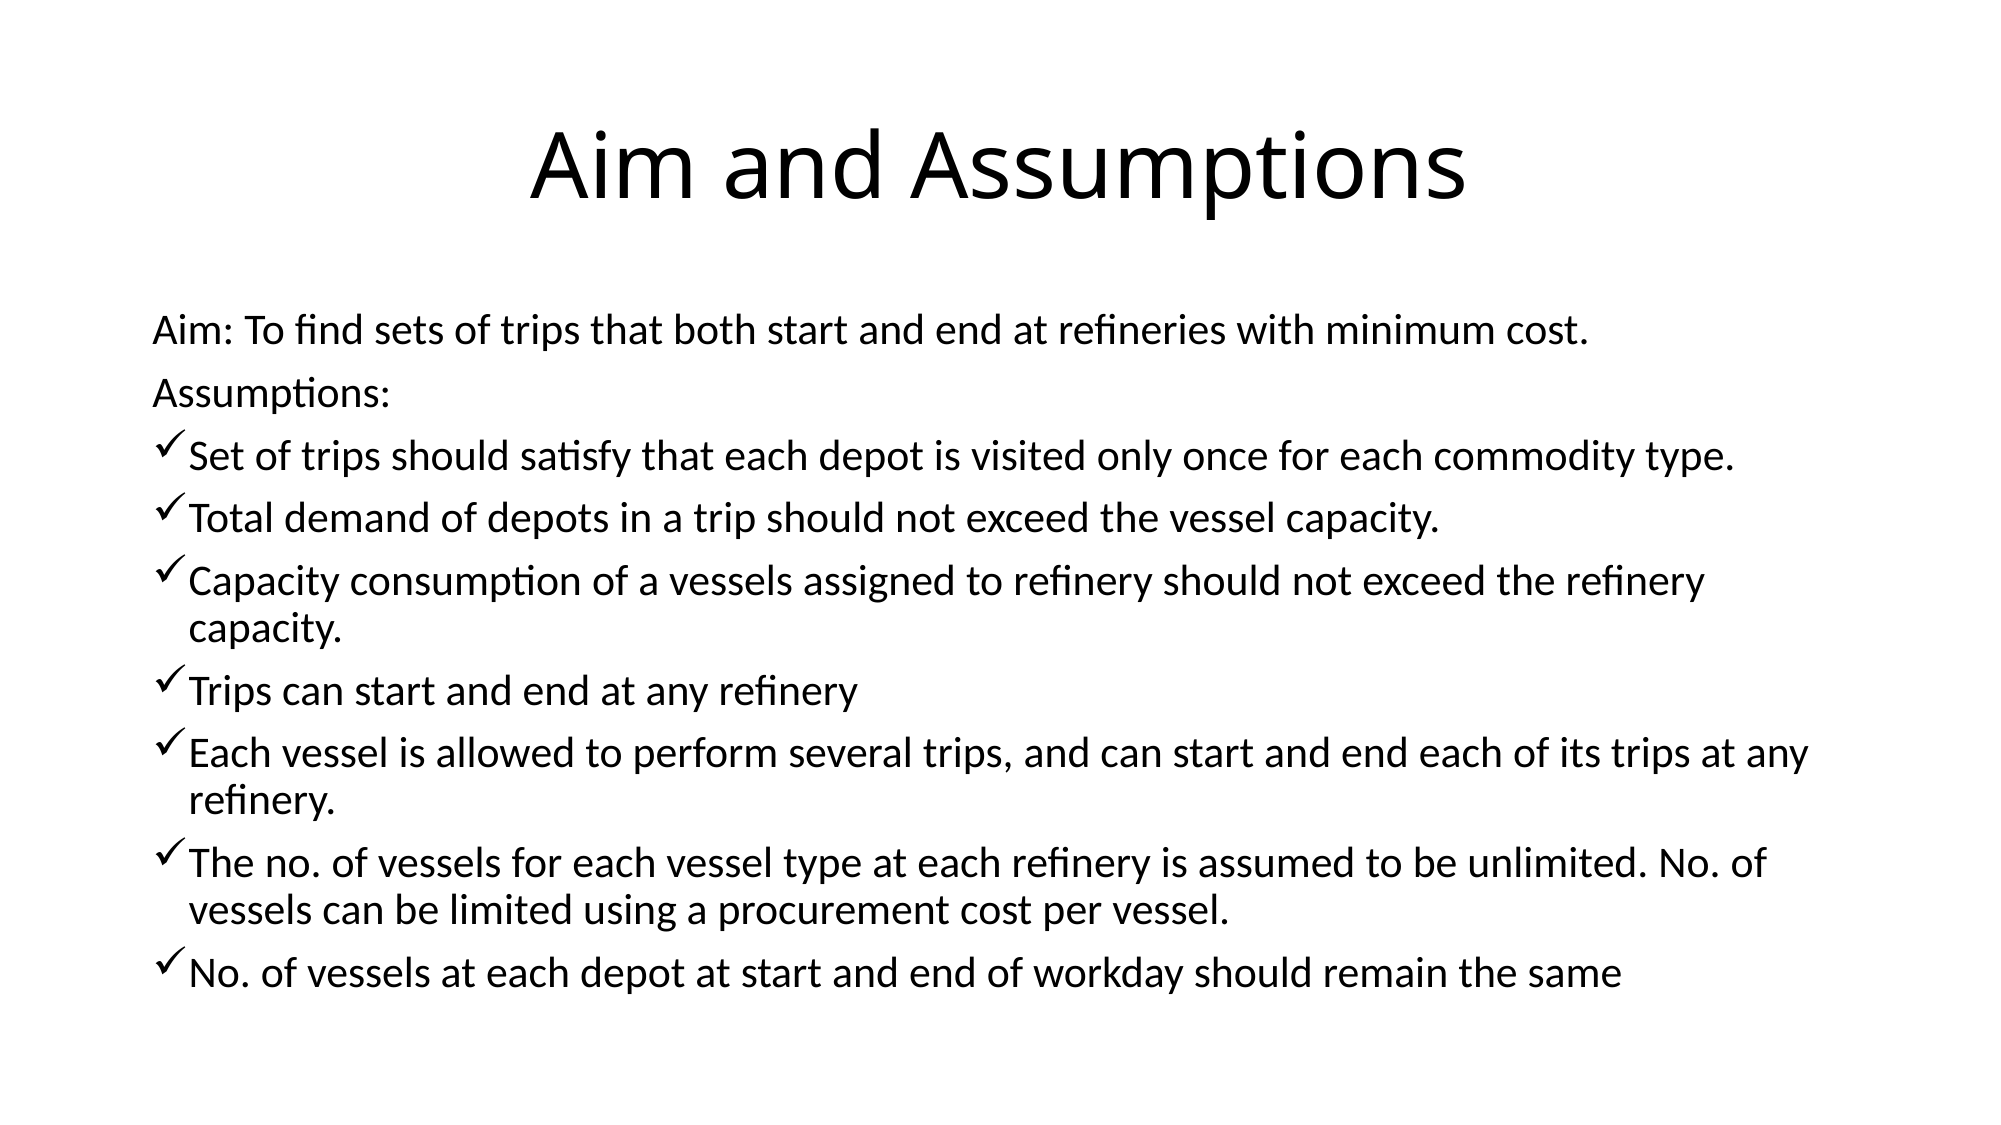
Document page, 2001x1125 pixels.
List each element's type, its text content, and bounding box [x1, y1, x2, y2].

list Aim: To find sets of trips that both start and end at refineries with minimum cost. Assumptions: Set of trips should satisfy that each depot is visited only once for each commodity type. Total demand of depots in a trip should not exceed the vessel capacity. Capacity consumption of a vessels assigned to refinery should not exceed the refinery capacity. Trips can start and end at any refinery Each vessel is allowed to perform several trips, and can start and end each of its trips at any refinery. The no. of vessels for each vessel type at each refinery is assumed to be unlimited. No. of vessels can be limited using a procurement cost per vessel. No. of vessels at each depot at start and end of workday should remain the same [137, 299, 1863, 1014]
title Aim and Assumptions [137, 59, 1863, 278]
